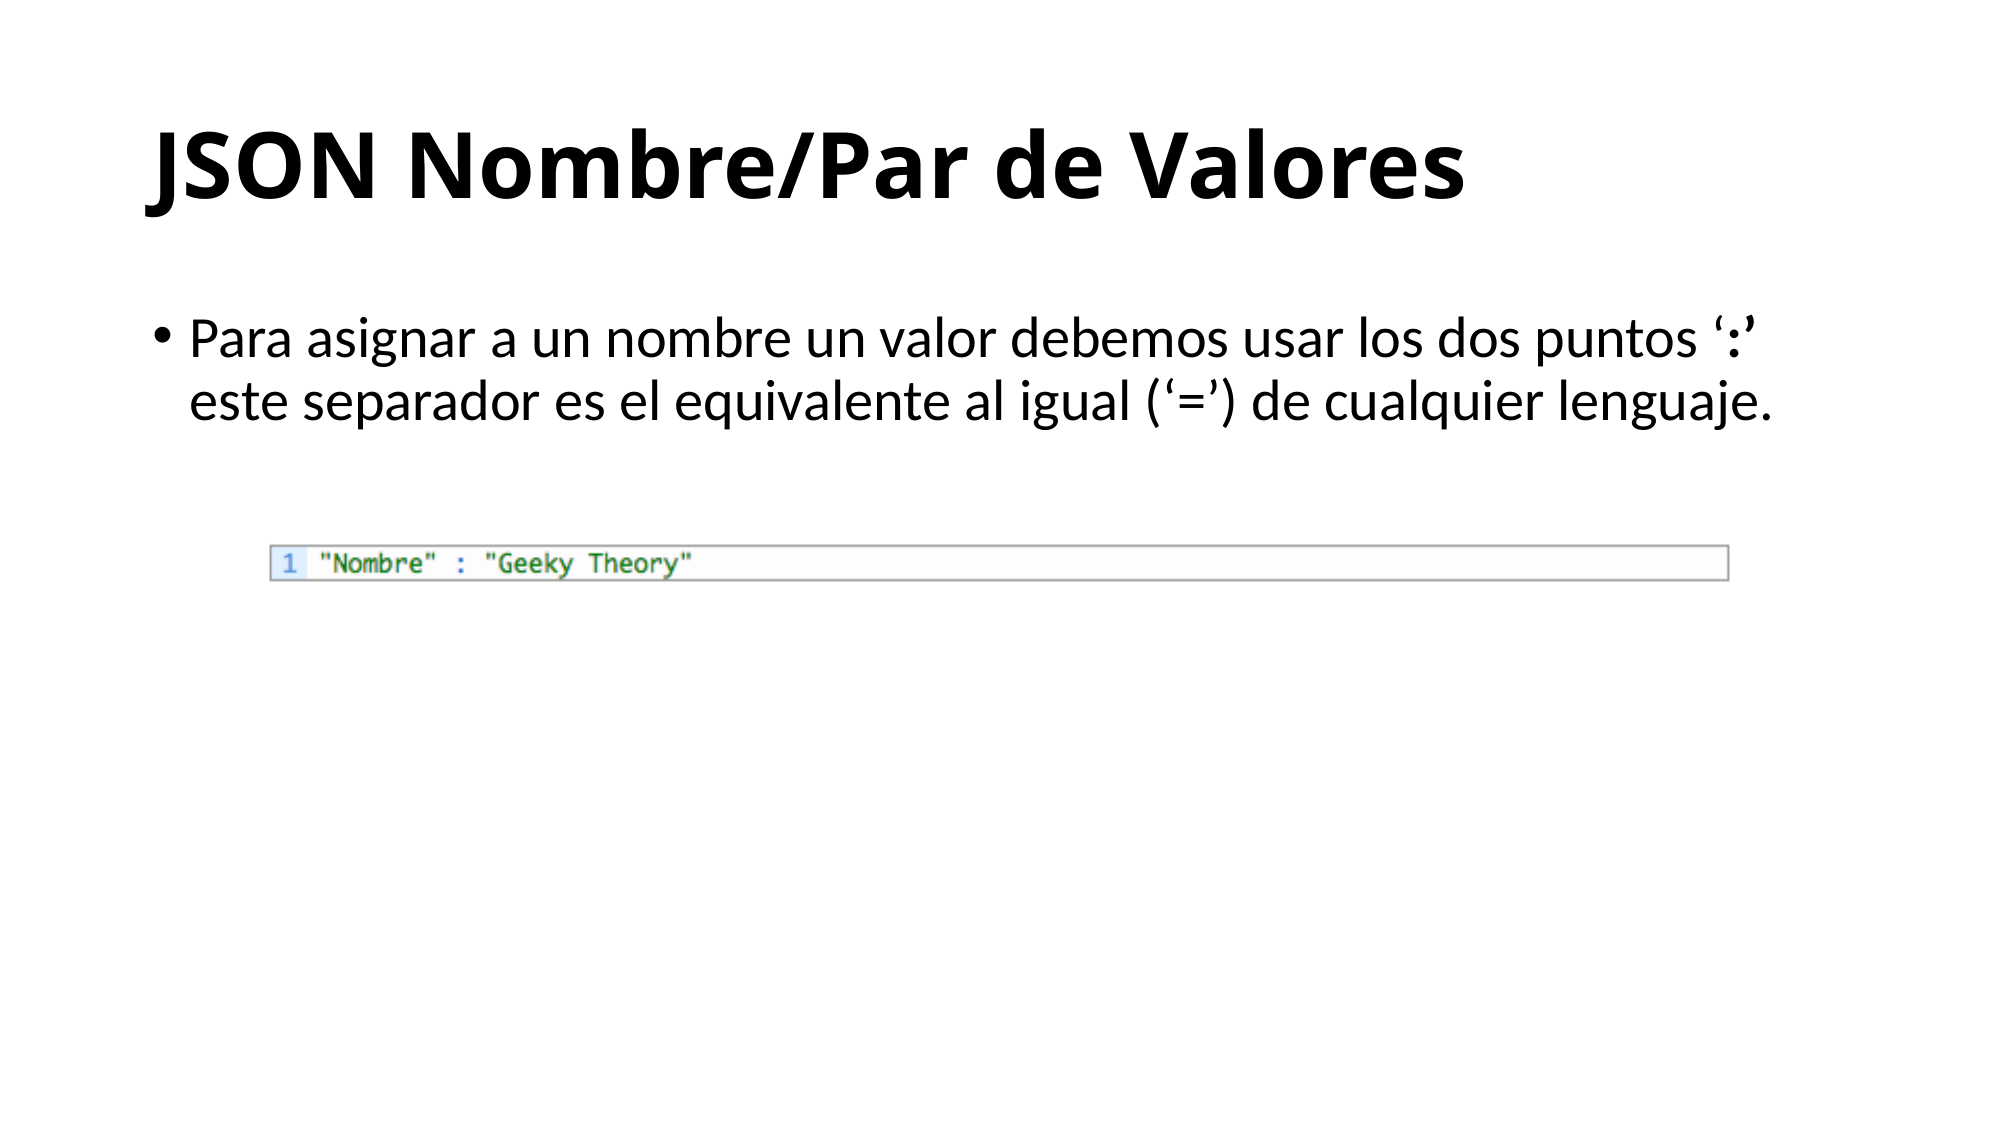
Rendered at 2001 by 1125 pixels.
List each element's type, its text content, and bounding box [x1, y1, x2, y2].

picture [268, 541, 1732, 584]
title JSON Nombre/Par de Valores [137, 59, 1863, 278]
list Para asignar a un nombre un valor debemos usar los dos puntos ‘:’ este separador es el equivalente al igual (‘=’) de cualquier lenguaje. [137, 299, 1863, 473]
